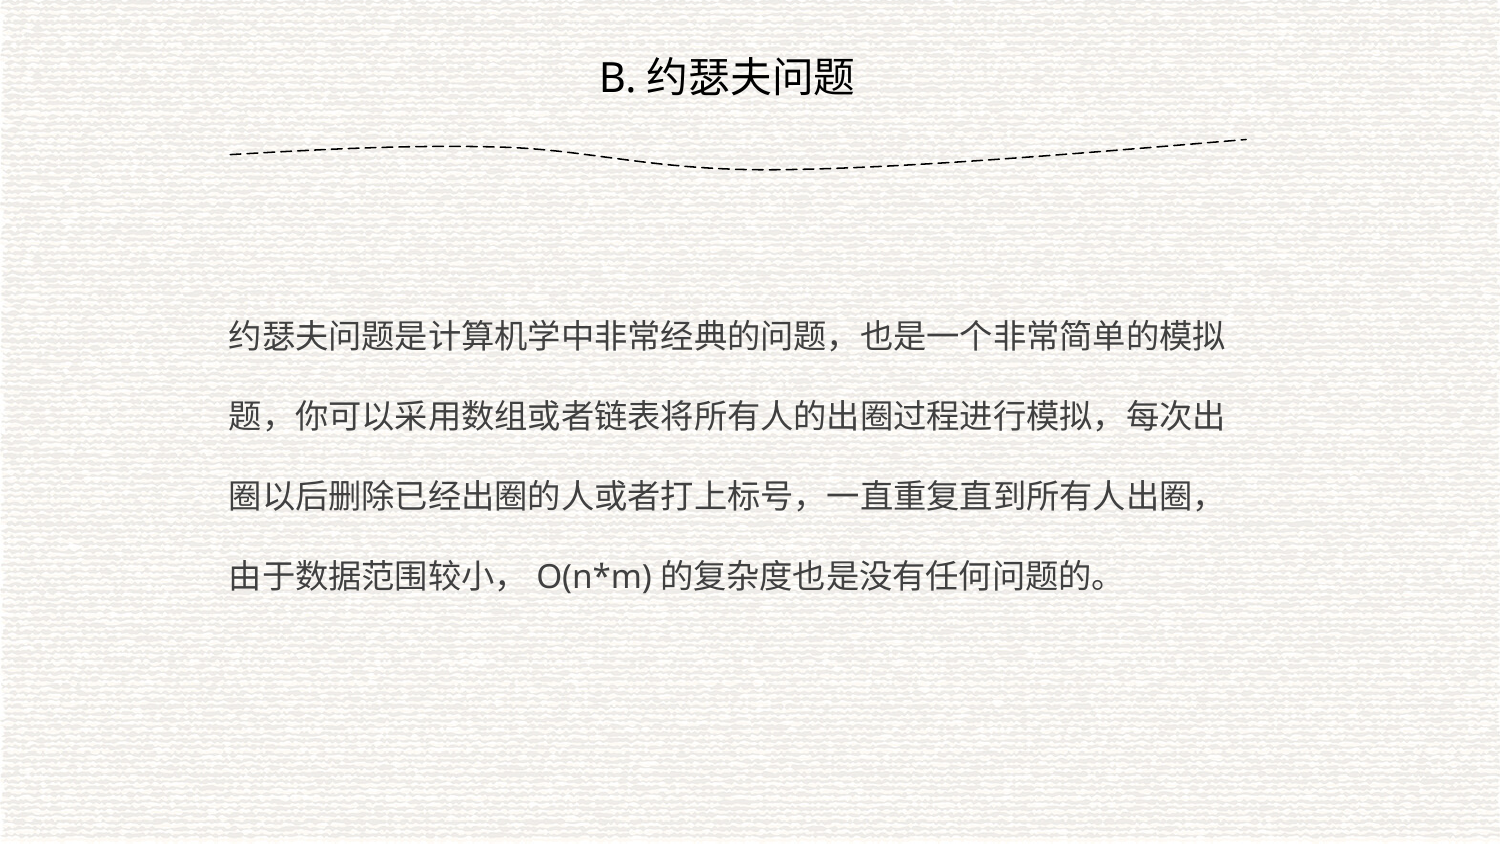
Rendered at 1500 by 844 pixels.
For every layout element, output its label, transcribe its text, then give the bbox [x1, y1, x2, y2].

picture [0, 0, 1500, 844]
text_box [229, 43, 1247, 170]
text_box 约瑟夫问题是计算机学中非常经典的问题，也是一个非常简单的模拟题，你可以采用数组或者链表将所有人的出圈过程进行模拟，每次出圈以后删除已经出圈的人或者打上标号，一直重复直到所有人出圈，由于数据范围较小，O(n*m)的复杂度也是没有任何问题的。 [214, 268, 1263, 603]
